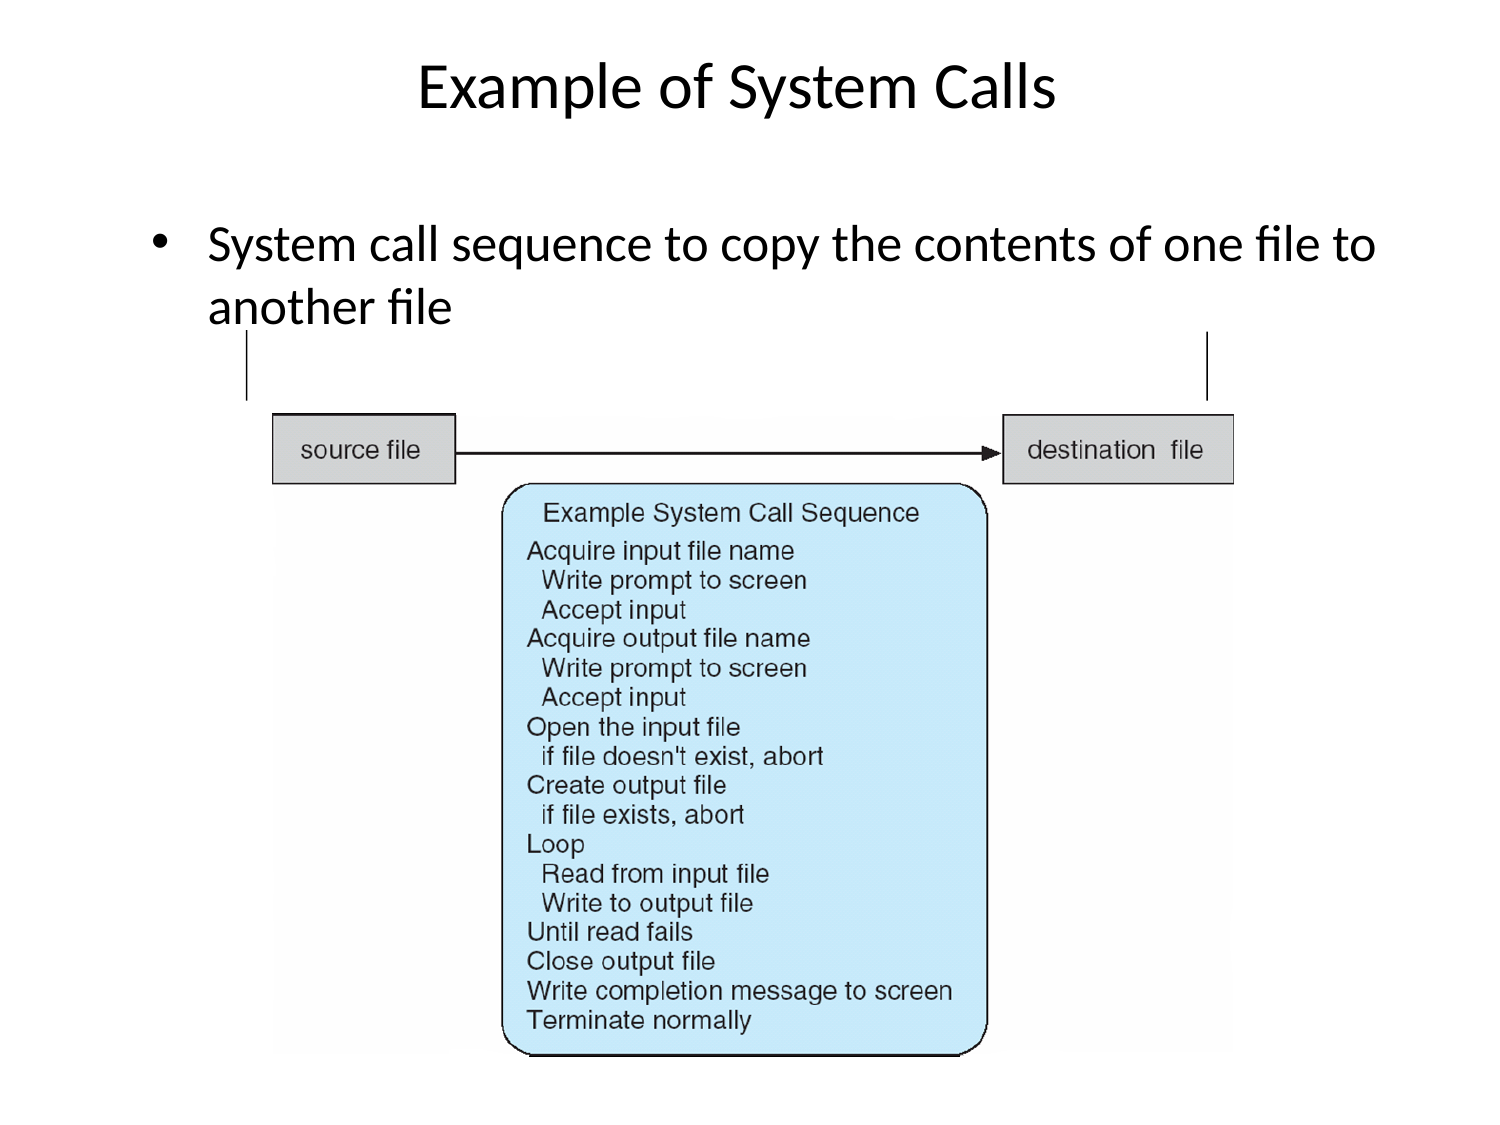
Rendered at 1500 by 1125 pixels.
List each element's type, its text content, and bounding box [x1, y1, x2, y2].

picture [265, 405, 1240, 1065]
title Example of System Calls [75, 35, 1400, 130]
list System call sequence to copy the contents of one file to another file [136, 202, 1400, 946]
